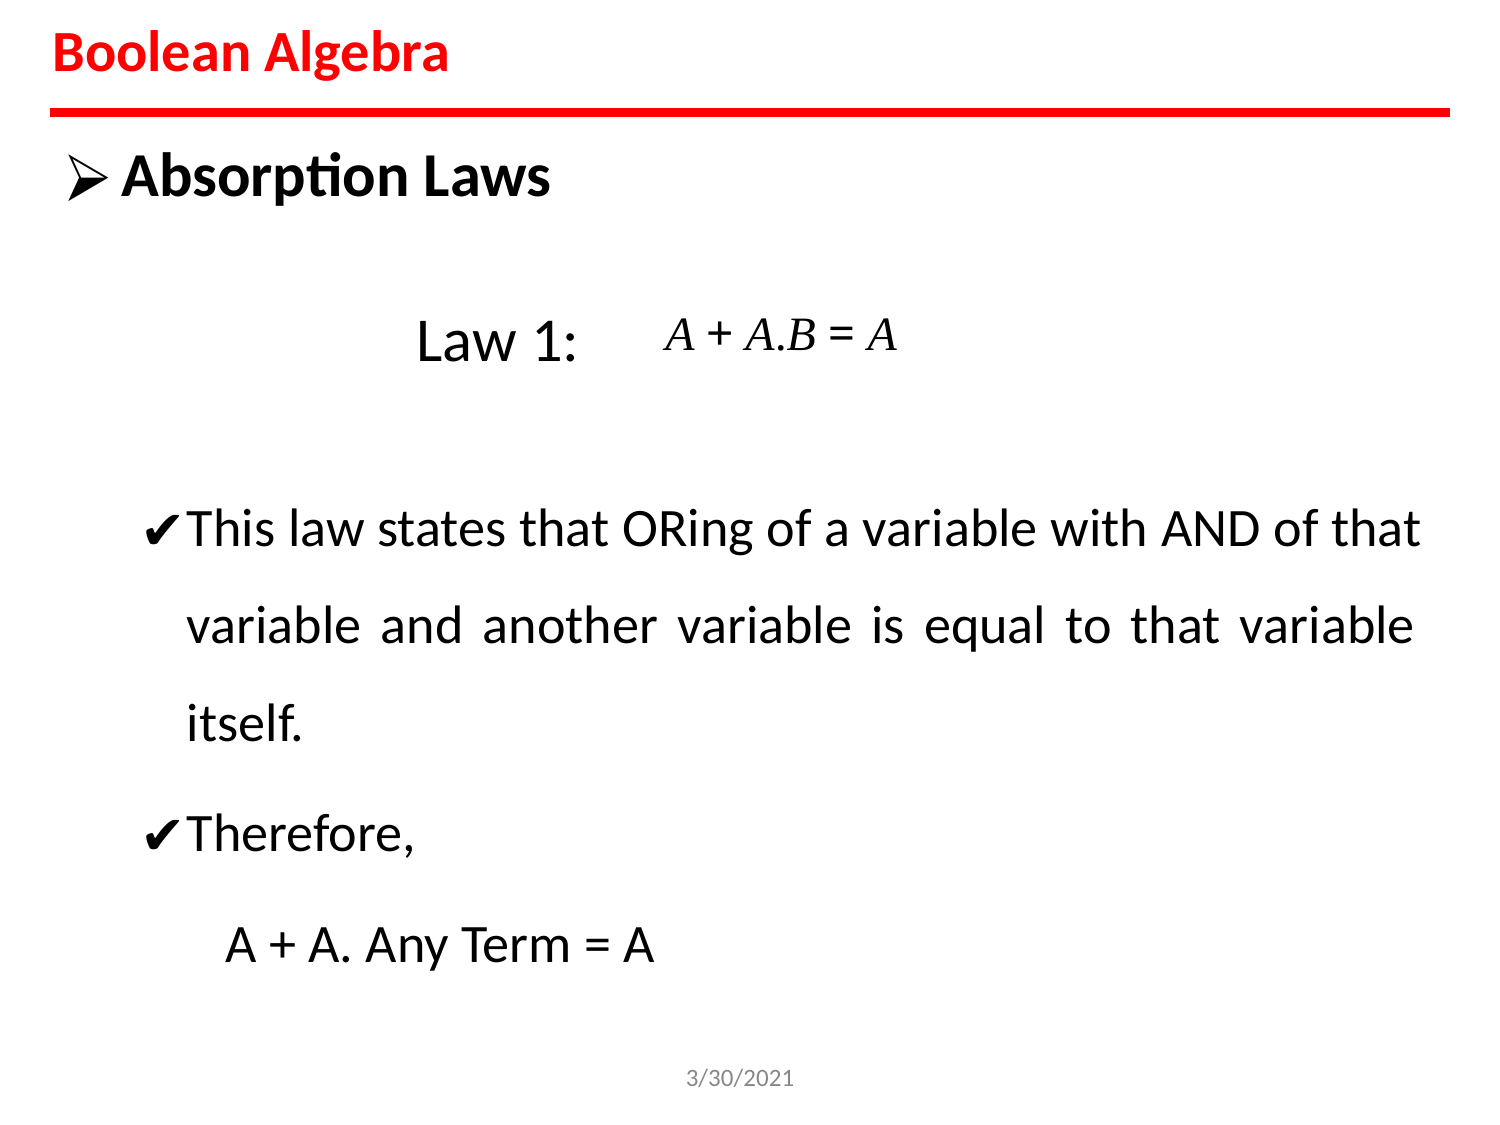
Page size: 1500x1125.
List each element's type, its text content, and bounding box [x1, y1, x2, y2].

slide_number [683, 1060, 817, 1125]
text_box This law states that ORing of a variable with AND of that variable and another variable is equal to that variable itself. Therefore, A + A. Any Term = A [137, 457, 1438, 973]
text_box A + A.B = A [663, 300, 923, 361]
text_box Law 1: [414, 296, 582, 374]
text_box Boolean Algebra Absorption Laws [50, 11, 556, 209]
